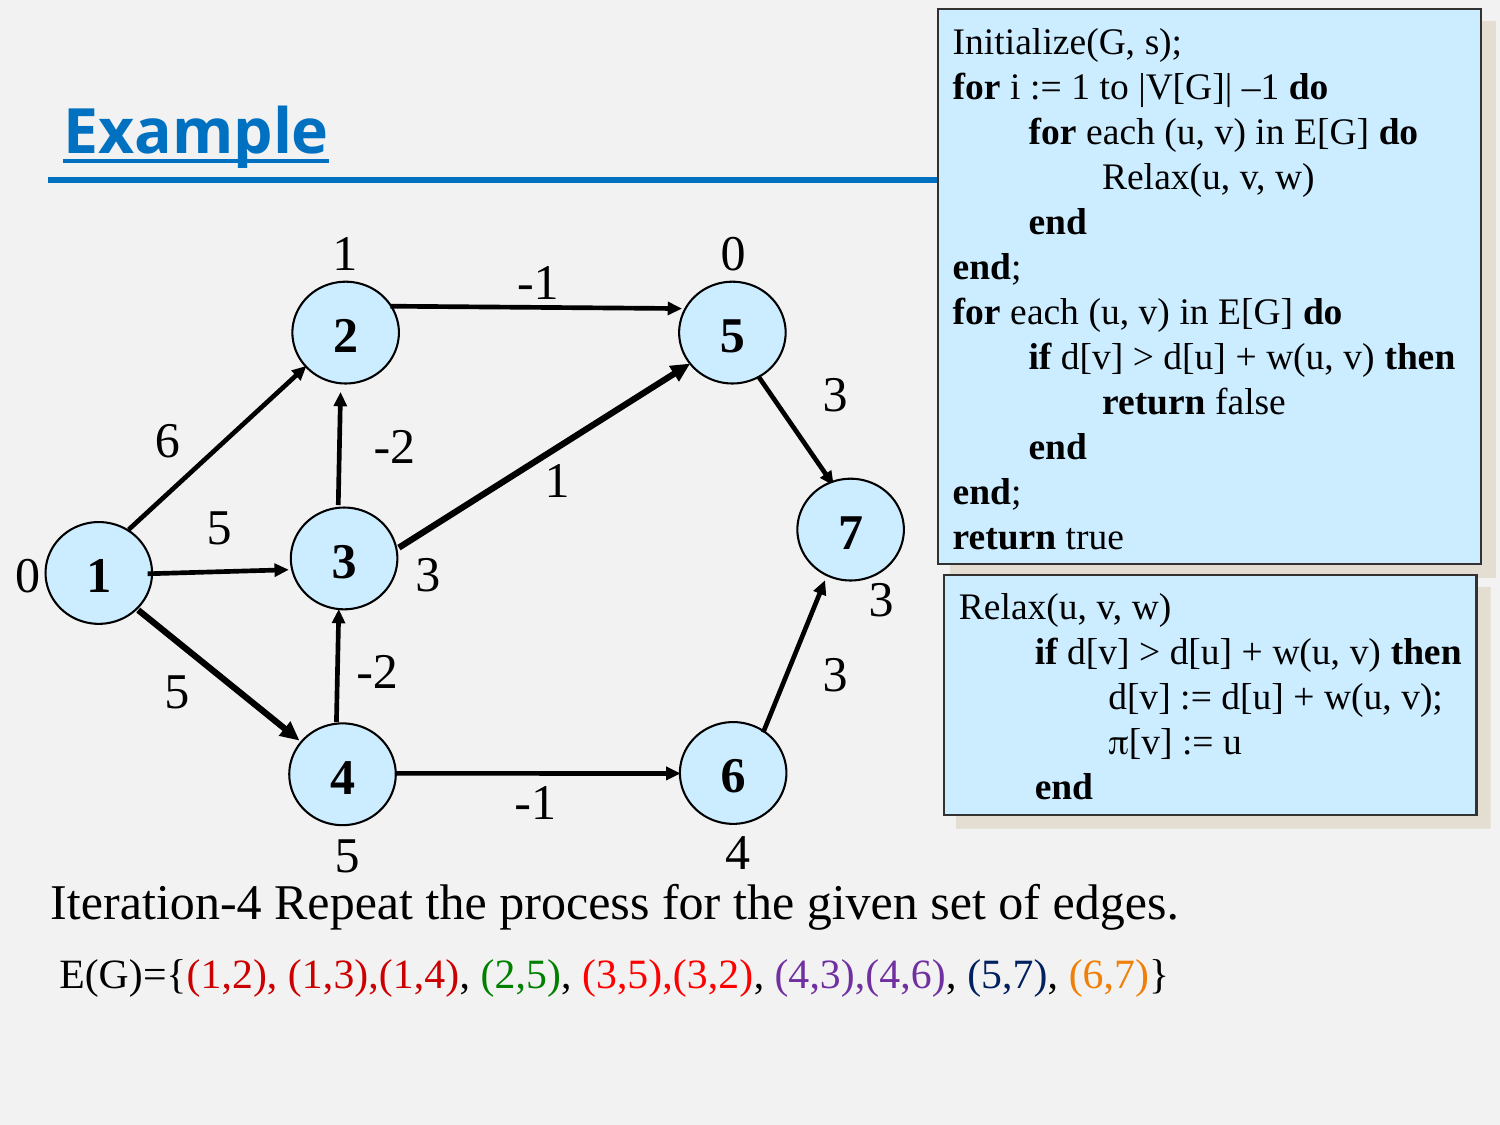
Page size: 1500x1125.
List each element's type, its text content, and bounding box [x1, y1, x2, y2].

title Example [48, 2, 1474, 175]
text_box [758, 376, 833, 483]
text_box [570, 363, 690, 439]
text_box -1 [502, 242, 574, 317]
text_box [195, 366, 307, 469]
text_box 0 [705, 213, 761, 289]
text_box Relax(u, v, w) if d[v] > d[u] + w(u, v) then d[v] := d[u] + w(u, v); [v] := u end [944, 574, 1477, 815]
text_box 5 [191, 486, 247, 562]
text_box 1 [317, 213, 373, 289]
text_box 7 [797, 478, 904, 581]
text_box 1 [56, 522, 153, 624]
text_box E(G)={(1,2), (1,3),(1,4), (2,5), (3,5),(3,2), (4,3),(4,6), (5,7), (6,7)} [44, 939, 1241, 1005]
text_box 5 [679, 288, 786, 384]
text_box 5 [319, 814, 375, 862]
text_box 5 [149, 651, 205, 727]
text_box [205, 663, 300, 741]
text_box 6 [679, 722, 787, 819]
text_box [147, 563, 289, 577]
text_box 1 [529, 439, 585, 515]
text_box 0 [0, 535, 56, 611]
text_box 3 [400, 534, 456, 609]
text_box -2 [341, 631, 413, 707]
text_box 3 [290, 507, 398, 610]
text_box -2 [358, 405, 431, 481]
text_box [574, 302, 682, 315]
text_box Initialize(G, s); for i := 1 to |V[G]| –1 do for each (u, v) in E[G] do Relax(u, v, w) end end; for each (u, v) in E[G] do if d[v] > d[u] + w(u, v) then return false end end; return true [938, 9, 1482, 565]
text_box 2 [292, 288, 399, 384]
text_box Iteration-4 Repeat the process for the given set of edges. [35, 862, 1474, 938]
text_box [763, 580, 827, 733]
text_box 4 [289, 723, 396, 820]
text_box [334, 392, 347, 506]
text_box [332, 609, 345, 723]
text_box -1 [499, 762, 572, 838]
text_box 6 [140, 400, 195, 476]
text_box [572, 767, 681, 780]
text_box 4 [710, 812, 766, 862]
text_box 3 [807, 354, 863, 430]
text_box 3 [807, 633, 863, 709]
text_box 3 [853, 558, 909, 634]
